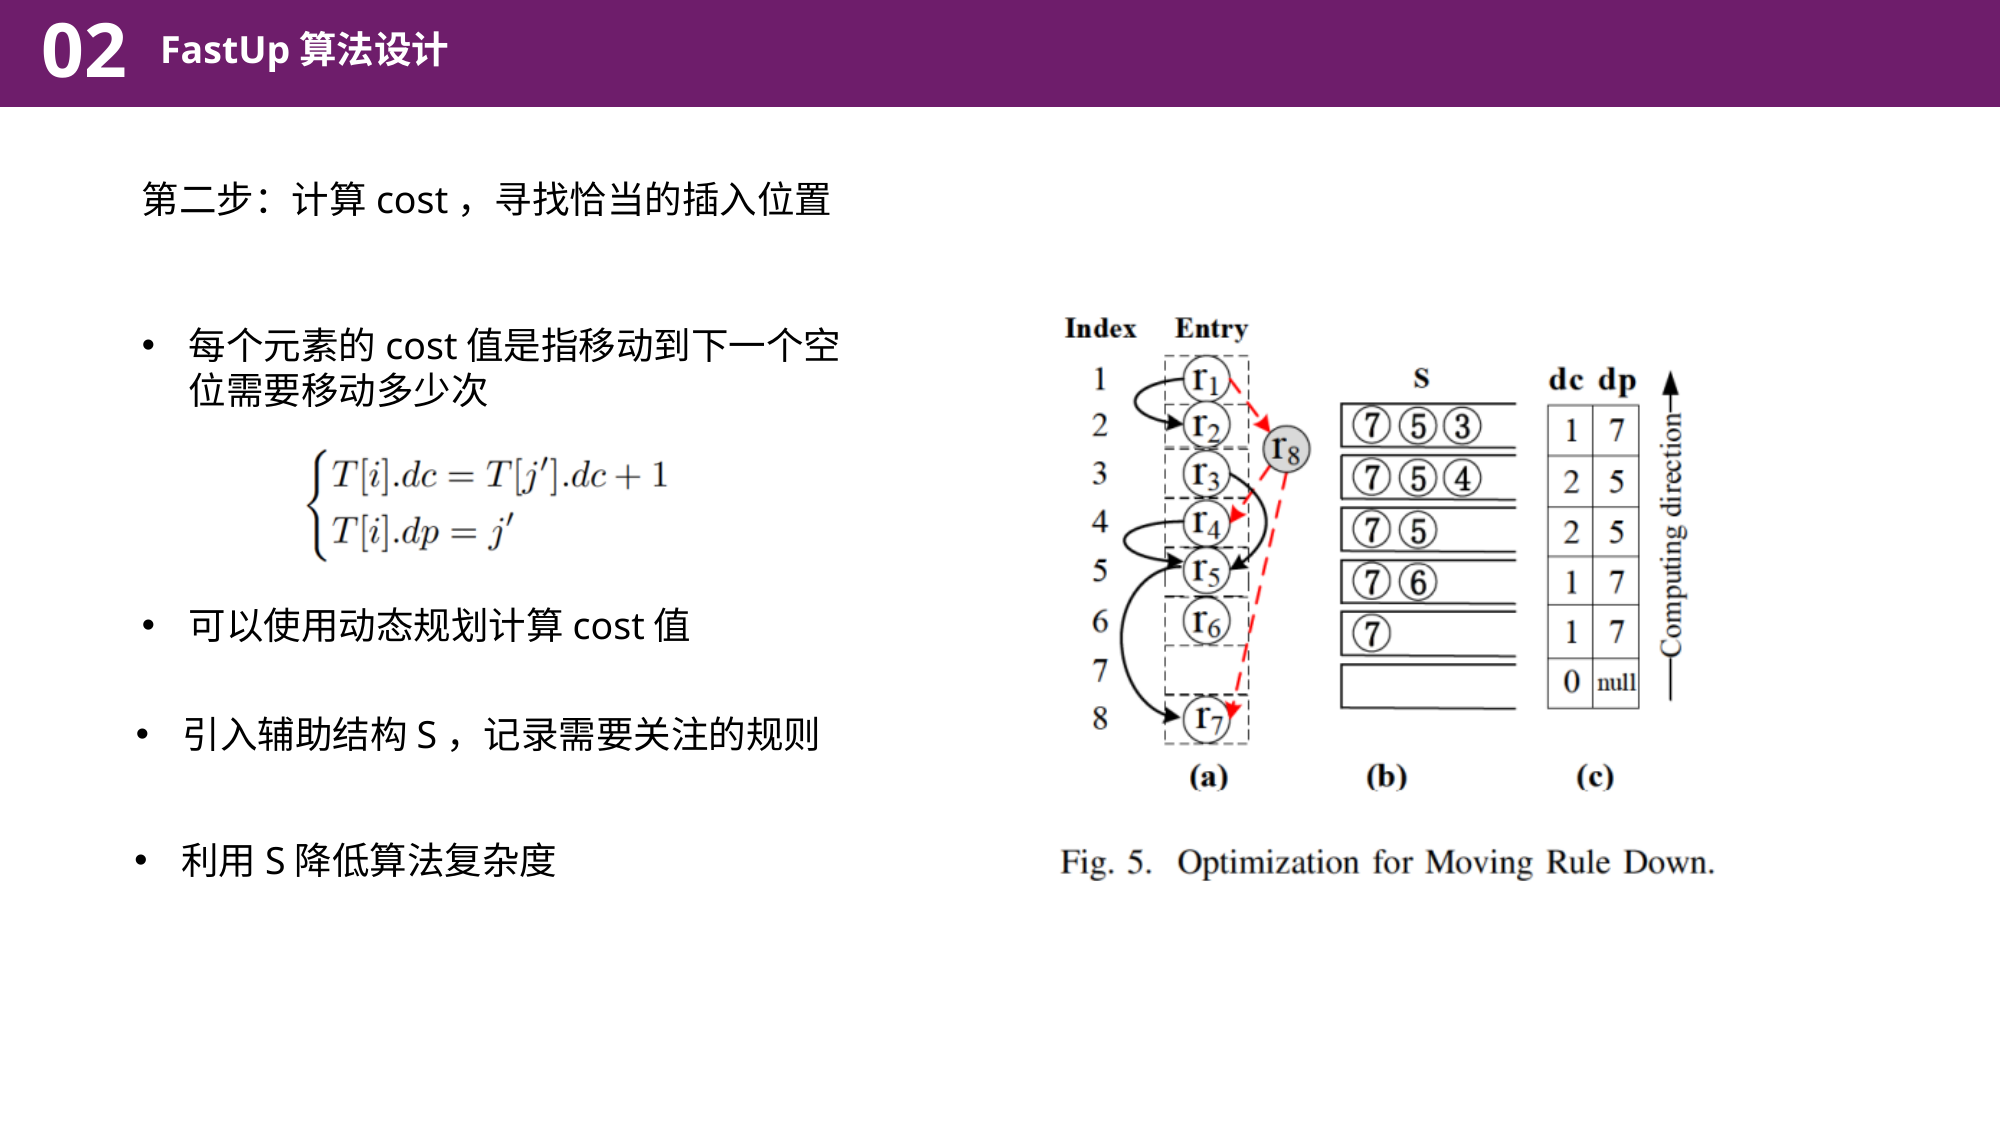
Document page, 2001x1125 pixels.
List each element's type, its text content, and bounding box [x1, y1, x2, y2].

text_box 引入辅助结构S，记录需要关注的规则 [121, 704, 836, 764]
text_box 可以使用动态规划计算cost值 [127, 594, 840, 655]
text_box 利用S降低算法复杂度 [119, 829, 572, 890]
list FastUp算法设计 [146, 23, 772, 84]
text_box 第二步：计算cost，寻找恰当的插入位置 [127, 168, 1617, 229]
list 02 [26, 13, 146, 93]
text_box 每个元素的cost值是指移动到下一个空位需要移动多少次 [127, 314, 857, 420]
picture [275, 420, 709, 579]
picture [927, 260, 1850, 930]
